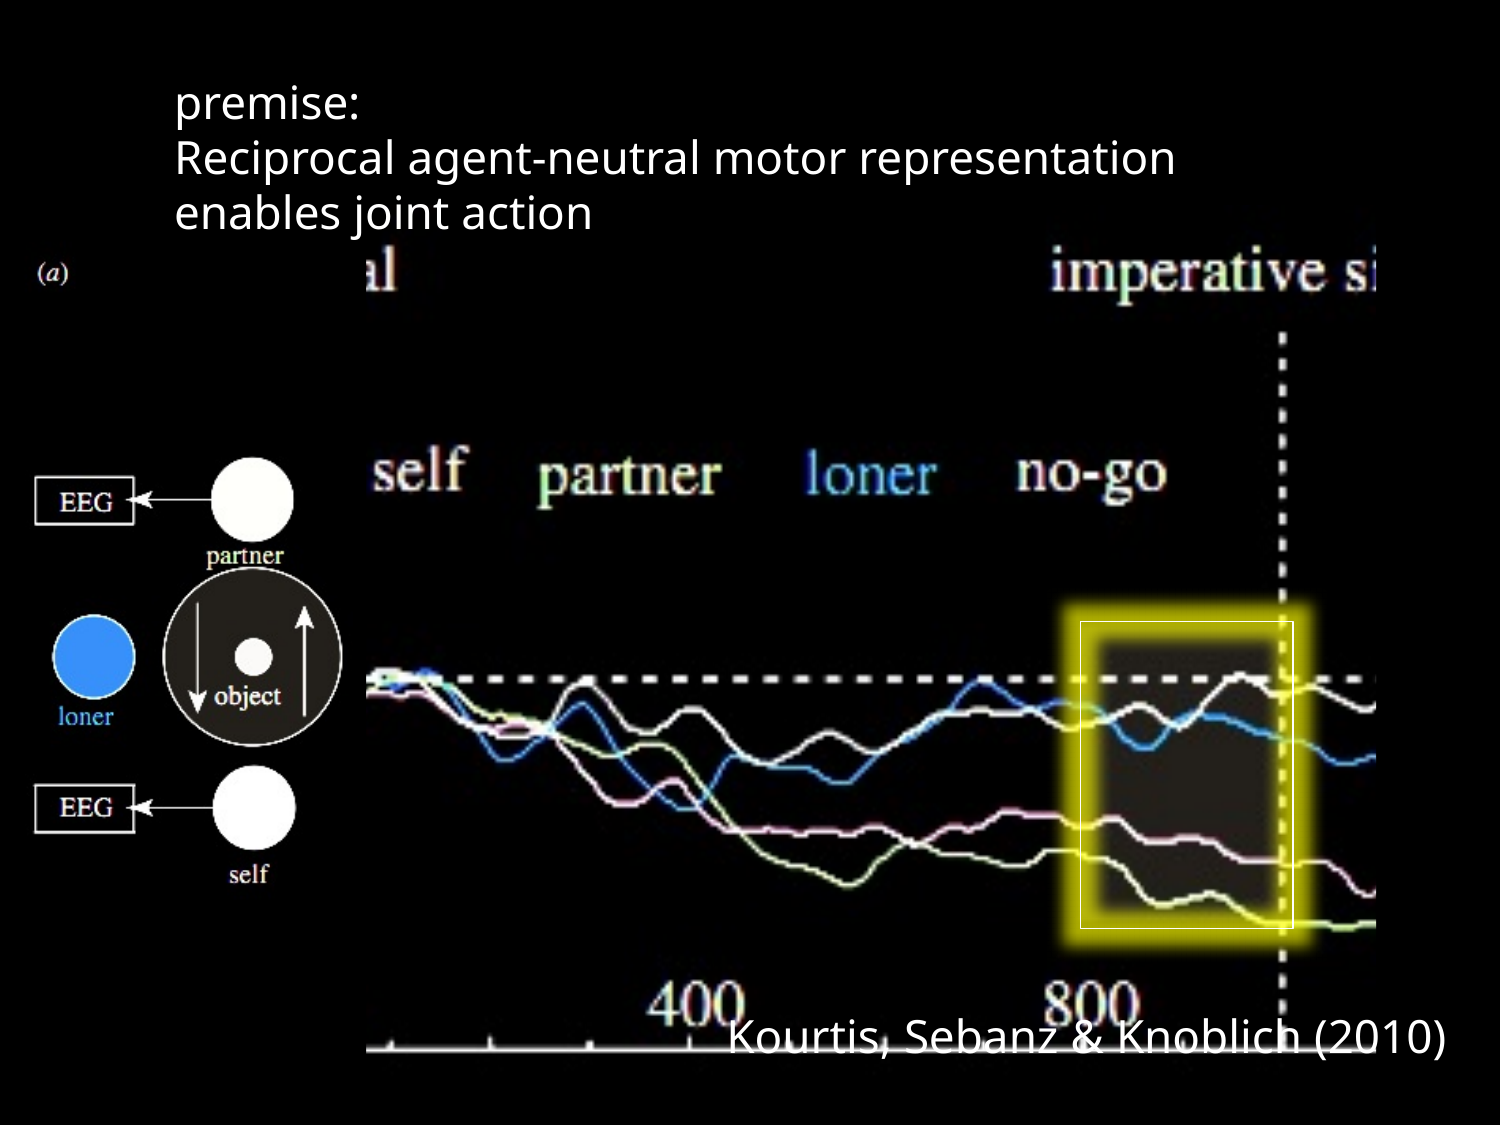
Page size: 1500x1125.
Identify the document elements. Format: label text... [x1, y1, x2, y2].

text_box premise: Reciprocal agent-neutral motor representation enables joint action [159, 66, 1260, 203]
text_box Kourtis, Sebanz & Knoblich (2010) [1381, 999, 1462, 1070]
picture [0, 191, 1377, 1125]
